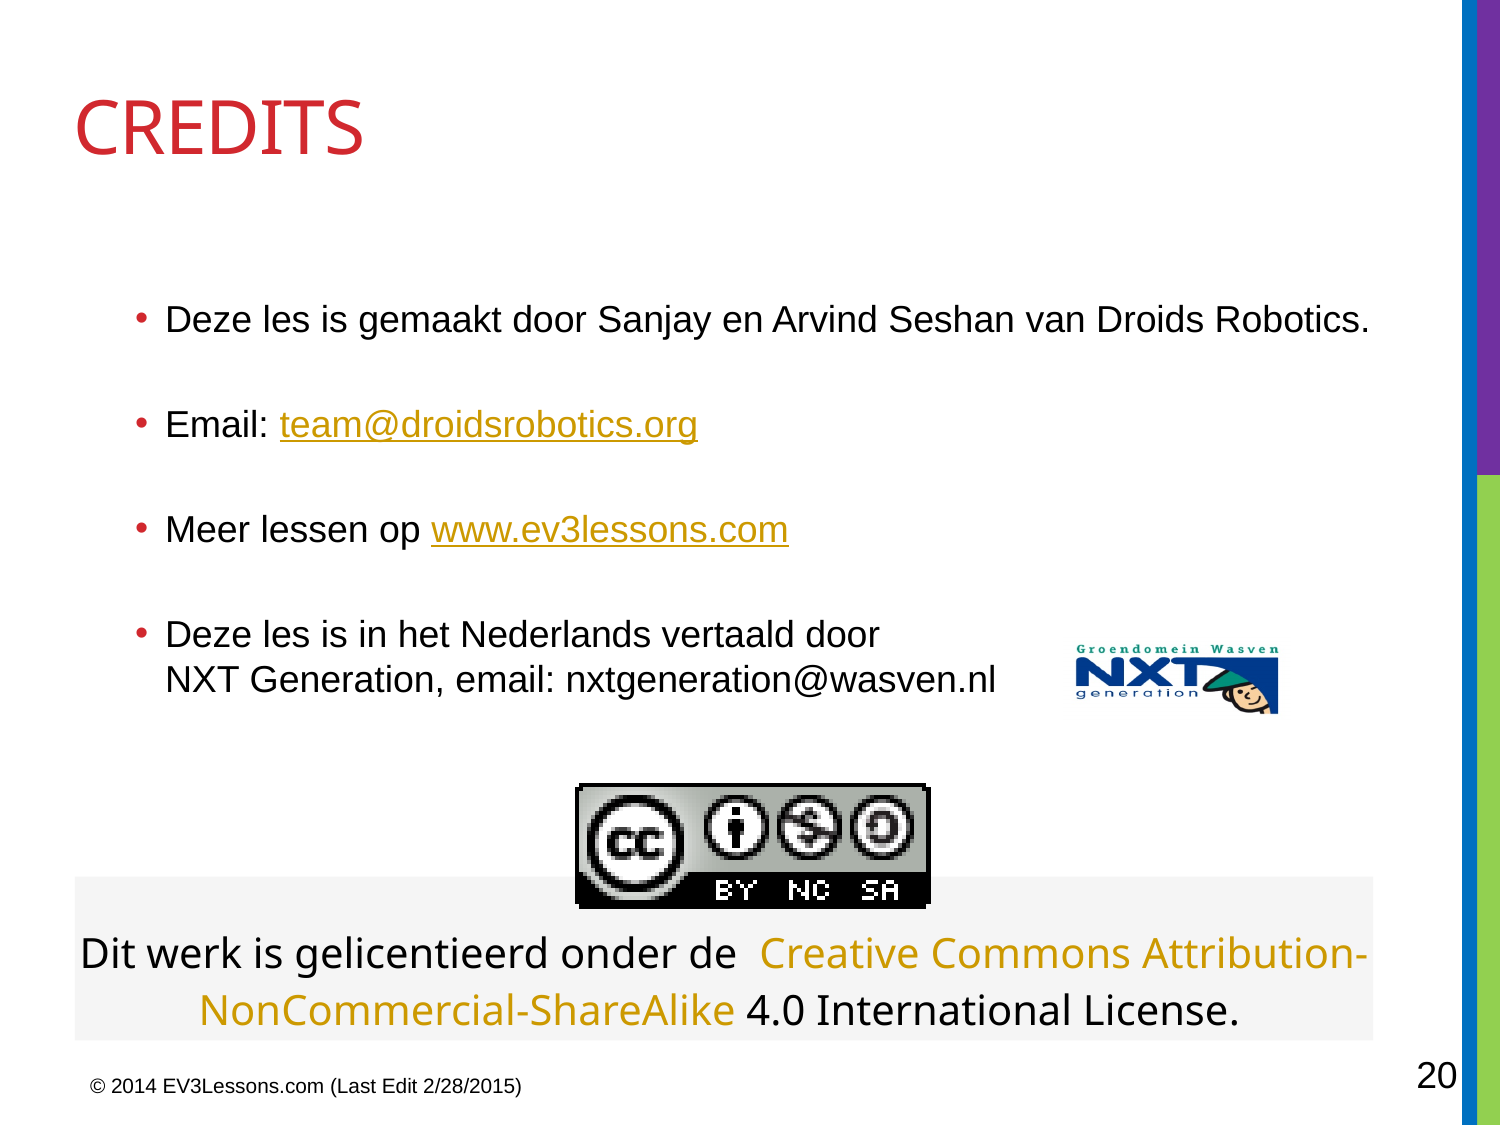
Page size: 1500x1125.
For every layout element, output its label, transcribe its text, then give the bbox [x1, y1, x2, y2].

picture [1063, 632, 1291, 720]
footer © 2014 EV3Lessons.com (Last Edit 2/28/2015) [75, 1065, 638, 1112]
picture [574, 783, 931, 910]
slide_number 20 [1401, 1043, 1496, 1115]
list Deze les is gemaakt door Sanjay en Arvind Seshan van Droids Robotics. Email: team@droidsrobotics.org Meer lessen op www.ev3lessons.com Deze les is in het Nederlands vertaald door NXT Generation, email: nxtgeneration@wasven.nl [75, 287, 1428, 1005]
title CREDITS [58, 72, 1412, 297]
text_box Dit werk is gelicentieerd onder de Creative Commons Attribution-NonCommercial-ShareAlike 4.0 International License. [74, 876, 1374, 1041]
